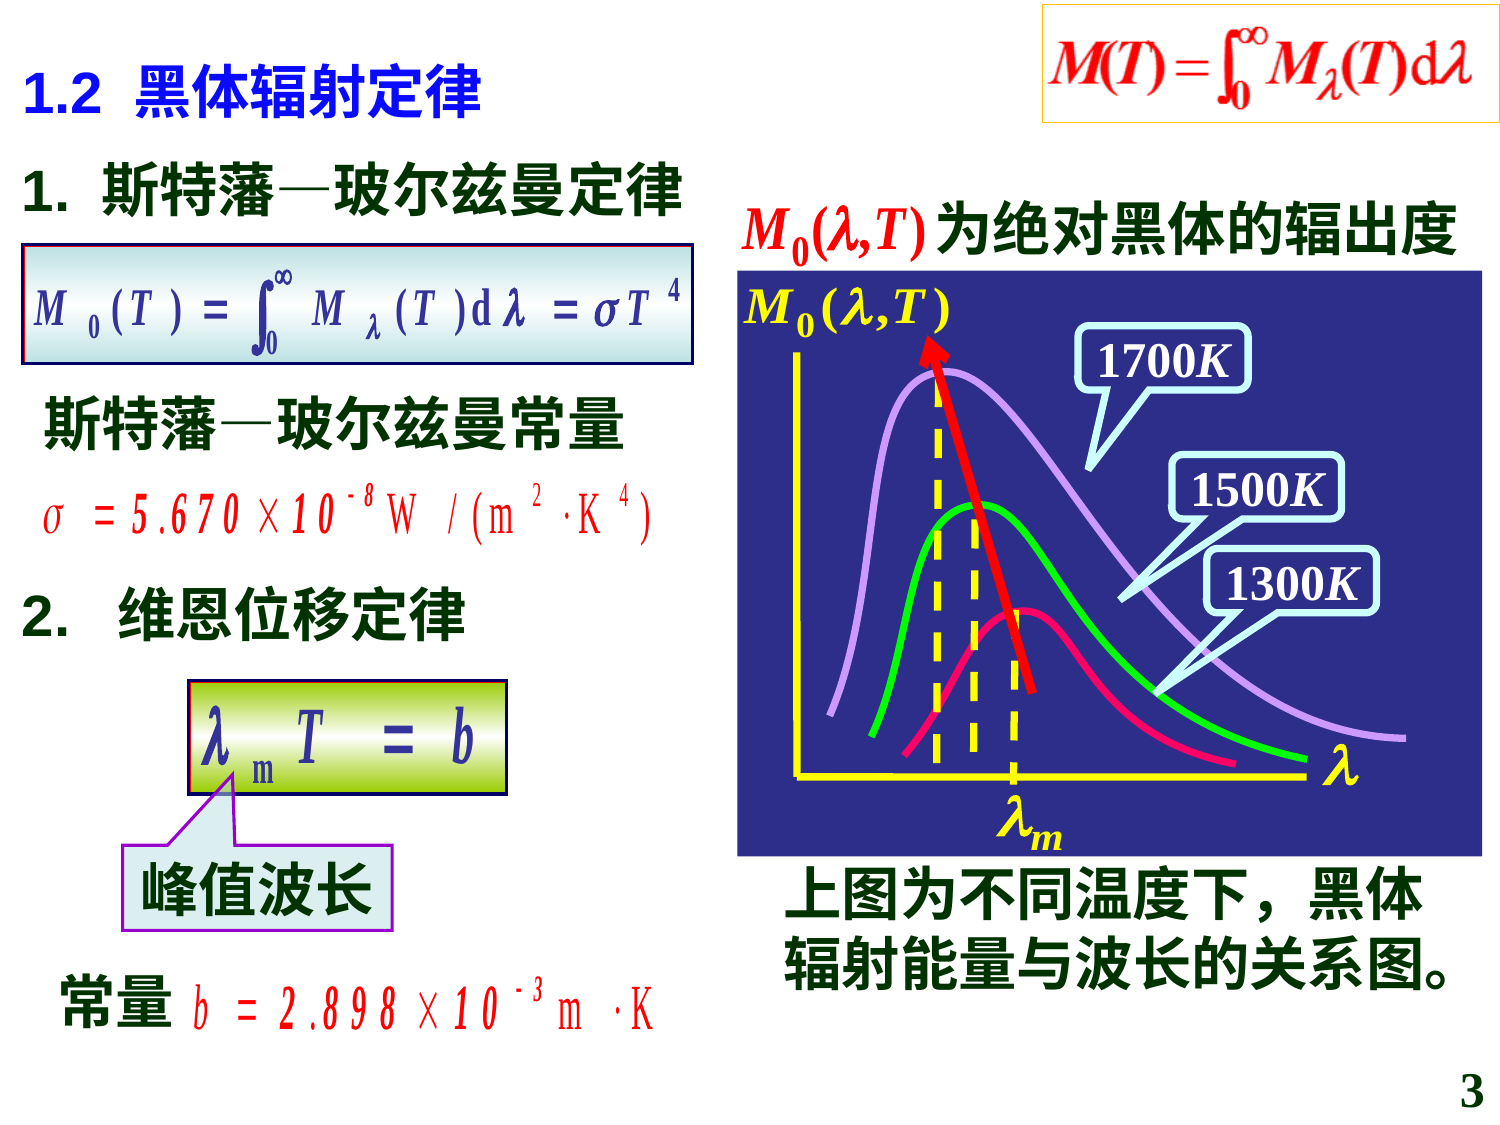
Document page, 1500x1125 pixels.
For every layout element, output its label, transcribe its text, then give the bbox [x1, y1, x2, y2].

text_box 1.2 黑体辐射定律 [7, 48, 531, 133]
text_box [23, 245, 692, 362]
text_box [28, 379, 696, 555]
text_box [189, 681, 505, 793]
picture [1042, 4, 1500, 123]
text_box [933, 270, 1483, 857]
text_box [737, 195, 930, 272]
text_box [737, 799, 987, 857]
text_box 1. 斯特藩—玻尔兹曼定律 [7, 145, 758, 231]
text_box 2. 维恩位移定律 [7, 570, 625, 655]
text_box 峰值波长 [122, 801, 393, 931]
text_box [992, 785, 1070, 857]
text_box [927, 334, 1032, 690]
text_box 为绝对黑体的辐出度 [920, 184, 1495, 270]
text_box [42, 957, 683, 1044]
text_box 上图为不同温度下，黑体辐射能量与波长的关系图。 [768, 849, 1445, 1005]
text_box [738, 278, 1407, 792]
text_box 3 [1445, 1049, 1500, 1125]
